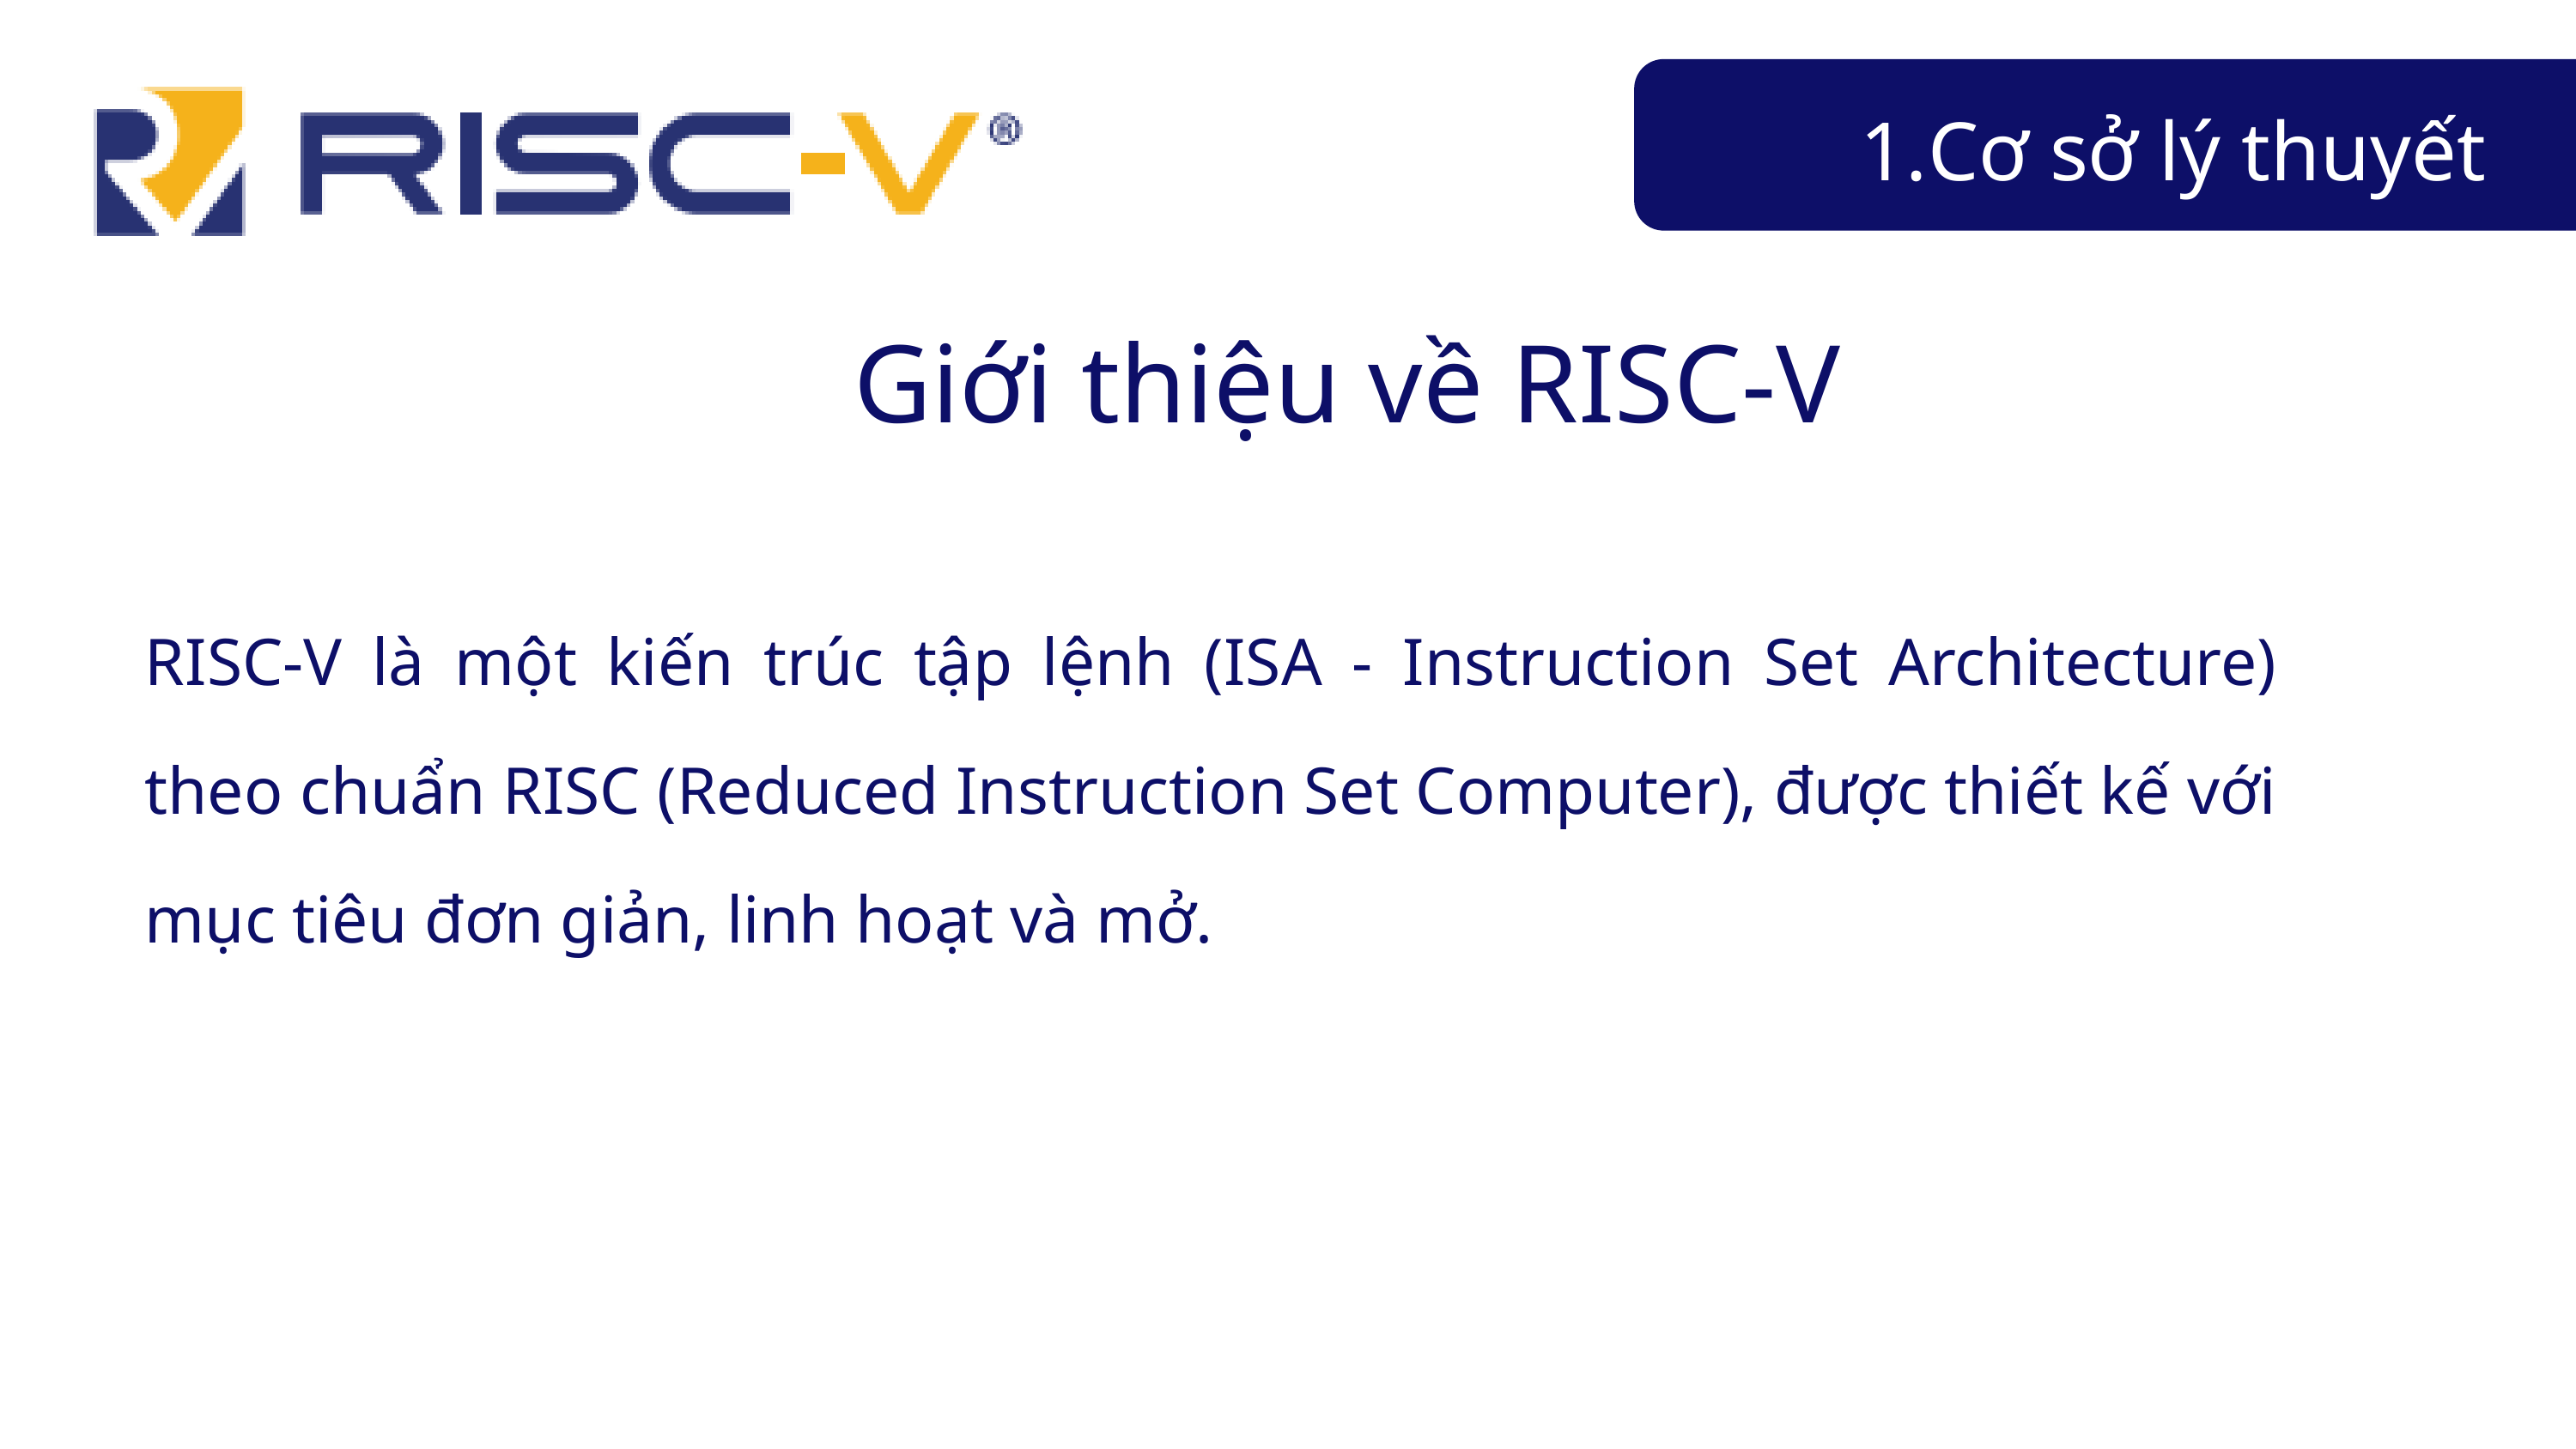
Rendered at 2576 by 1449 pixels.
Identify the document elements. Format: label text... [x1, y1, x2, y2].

text_box [54, 58, 1034, 255]
text_box RISC-V là một kiến trúc tập lệnh (ISA - Instruction Set Architecture) theo chuẩn RISC (Reduced Instruction Set Computer), được thiết kế với mục tiêu đơn giản, linh hoạt và mở. [144, 569, 2278, 956]
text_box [1633, 58, 2576, 231]
text_box Giới thiệu về RISC-V [556, 294, 2139, 445]
